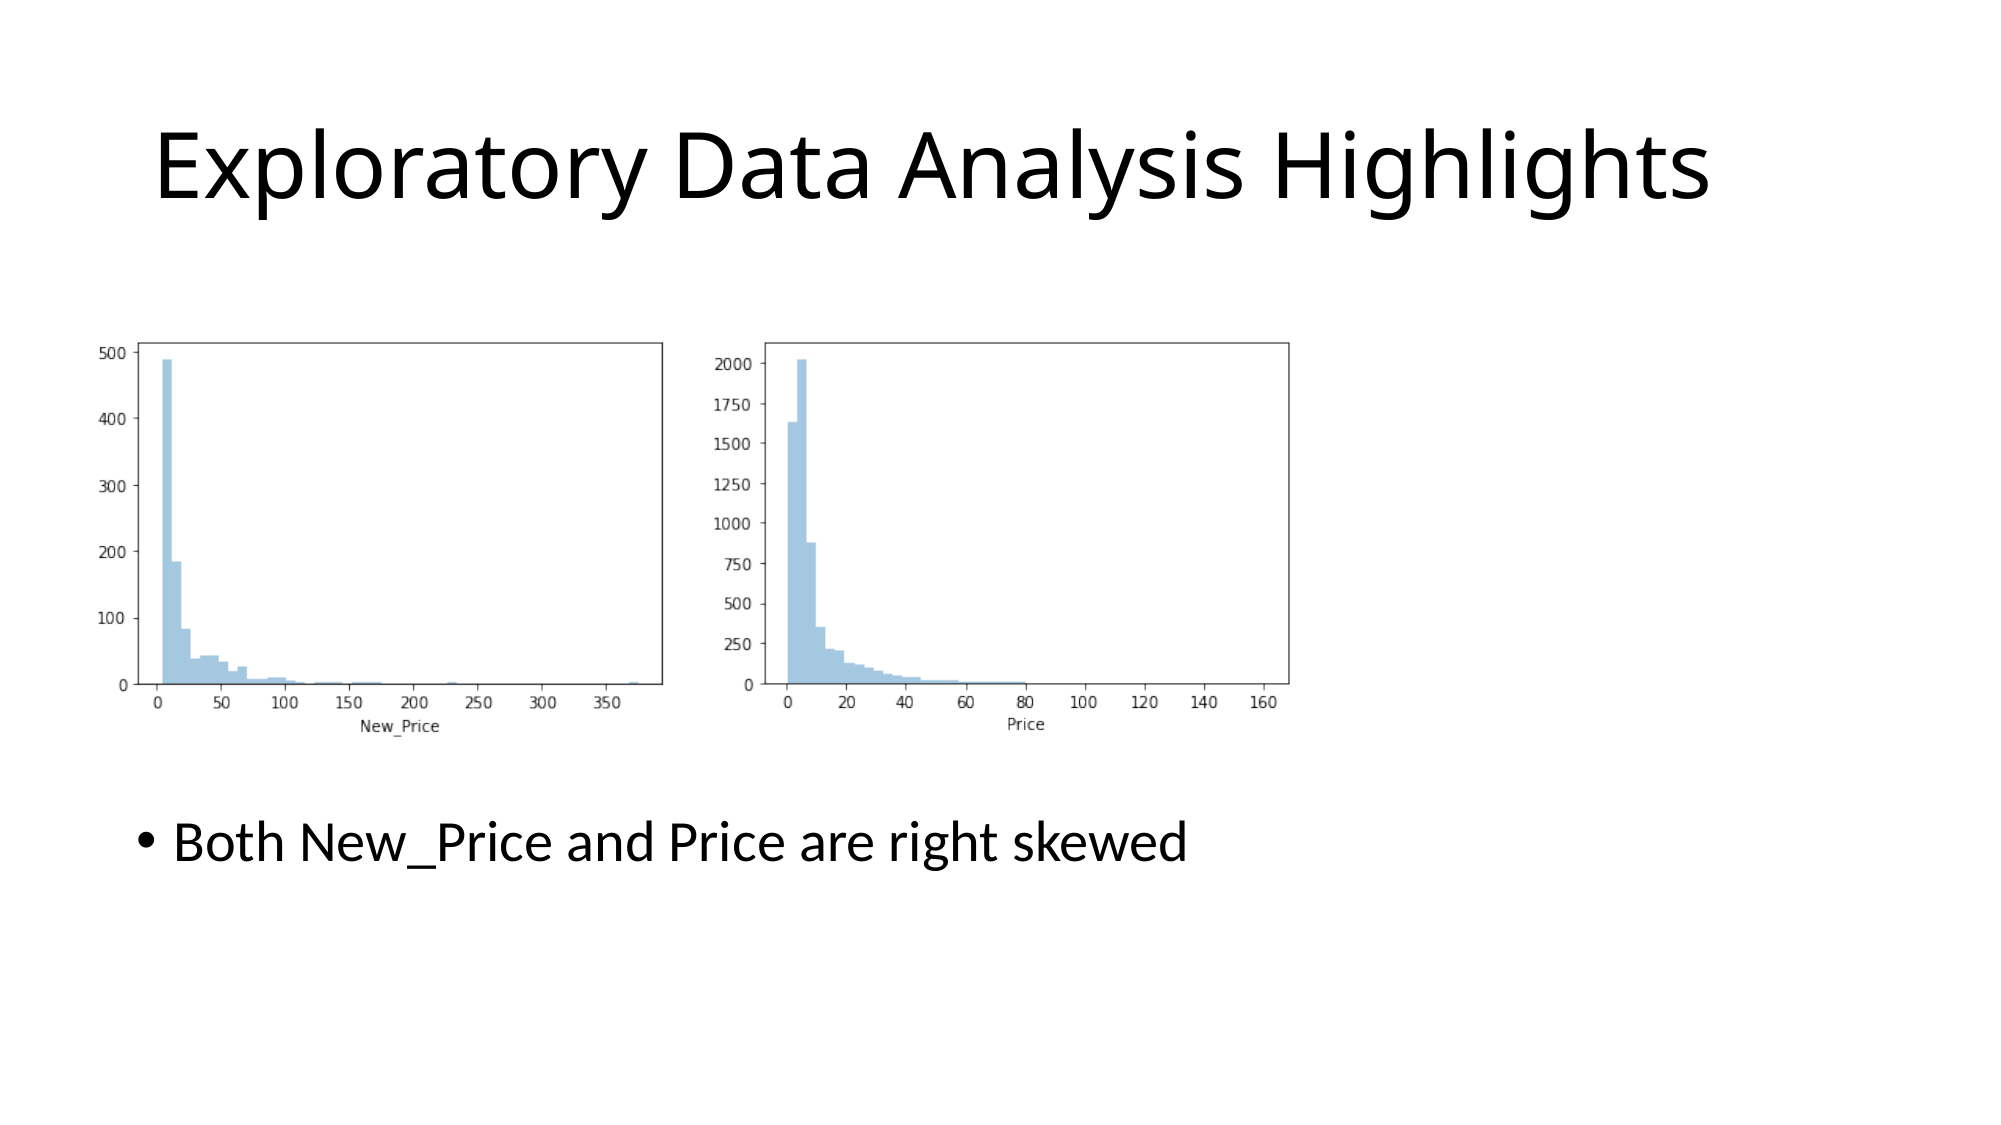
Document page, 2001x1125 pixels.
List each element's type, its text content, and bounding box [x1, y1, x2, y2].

title Exploratory Data Analysis Highlights [137, 59, 1863, 278]
picture [702, 333, 1298, 743]
picture [86, 333, 673, 745]
text_box Both New_Price and Price are right skewed [121, 803, 1846, 1108]
